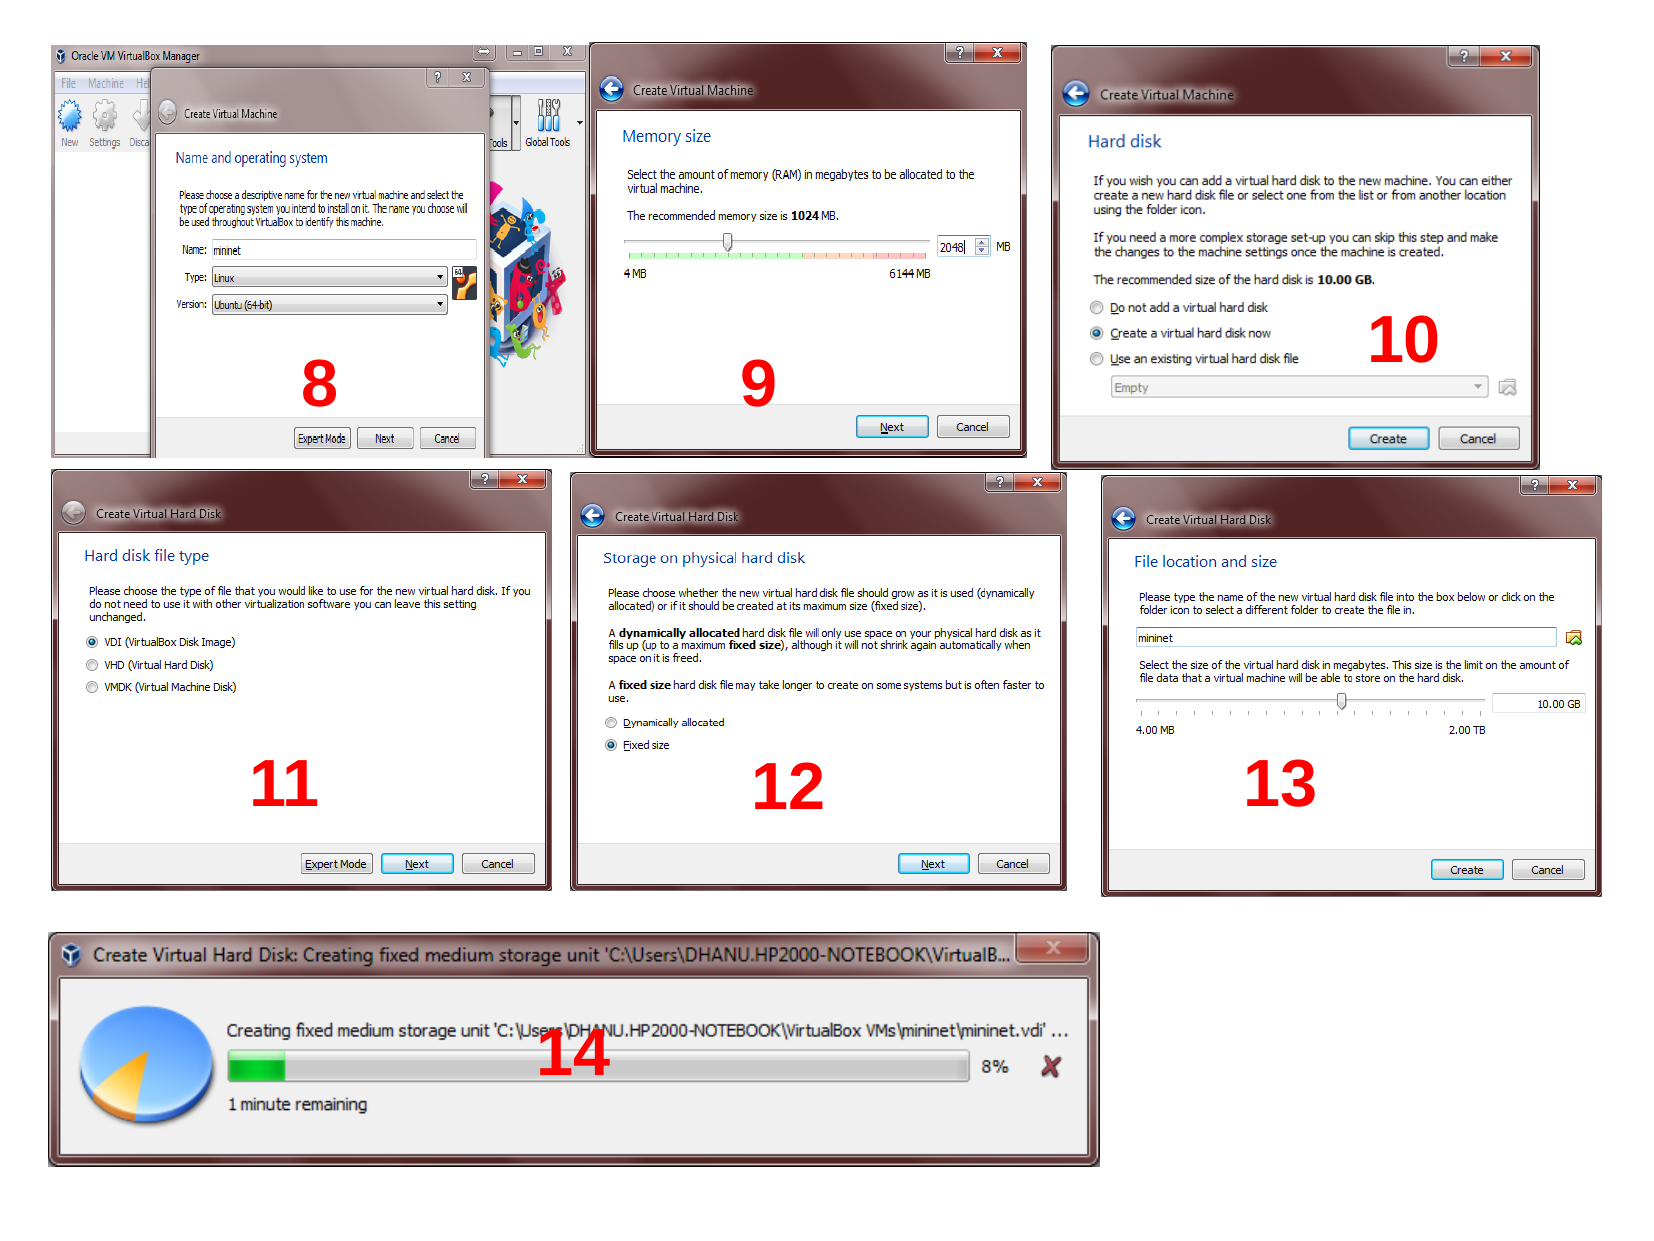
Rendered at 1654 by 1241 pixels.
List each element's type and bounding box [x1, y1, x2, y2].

picture [1051, 45, 1540, 470]
picture [570, 472, 1068, 892]
picture [1101, 475, 1603, 898]
picture [51, 41, 1027, 458]
picture [47, 932, 1100, 1168]
picture [51, 469, 553, 892]
